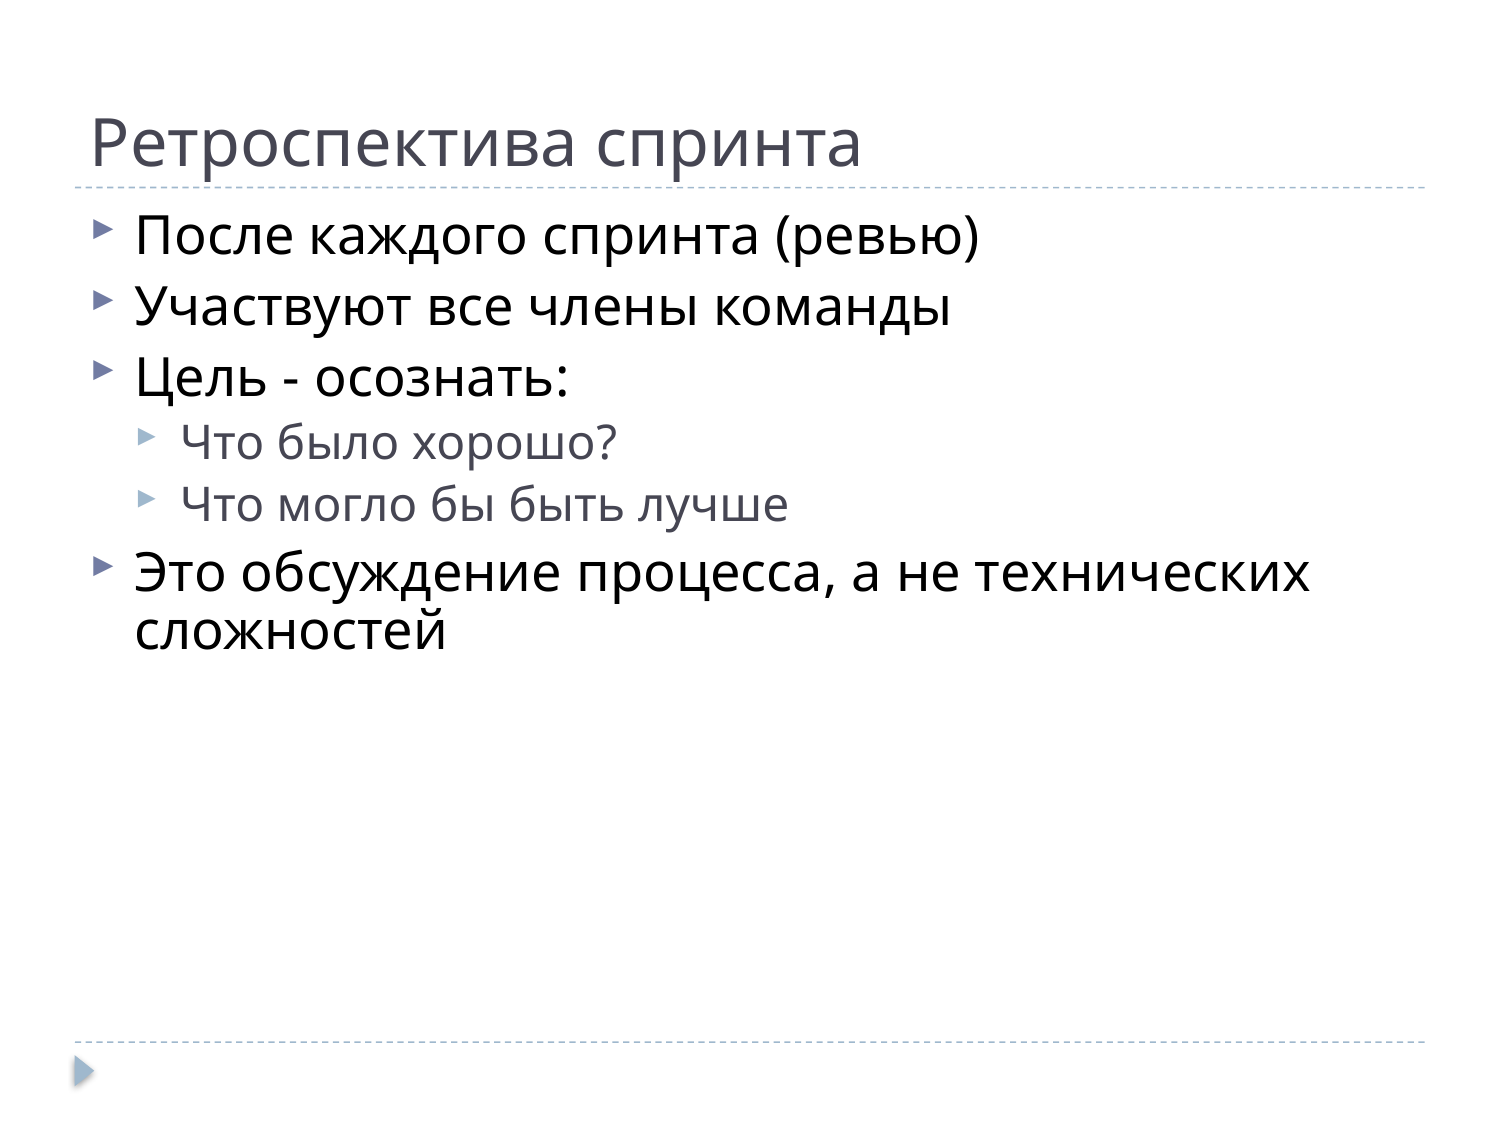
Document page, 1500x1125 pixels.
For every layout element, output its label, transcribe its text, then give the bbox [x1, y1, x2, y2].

title Ретроспектива спринта [75, 24, 1425, 188]
list После каждого спринта (ревью) Участвуют все члены команды Цель - осознать: Что было хорошо? Что могло бы быть лучше Это обсуждение процесса, а не технических сложностей [75, 200, 1425, 1010]
